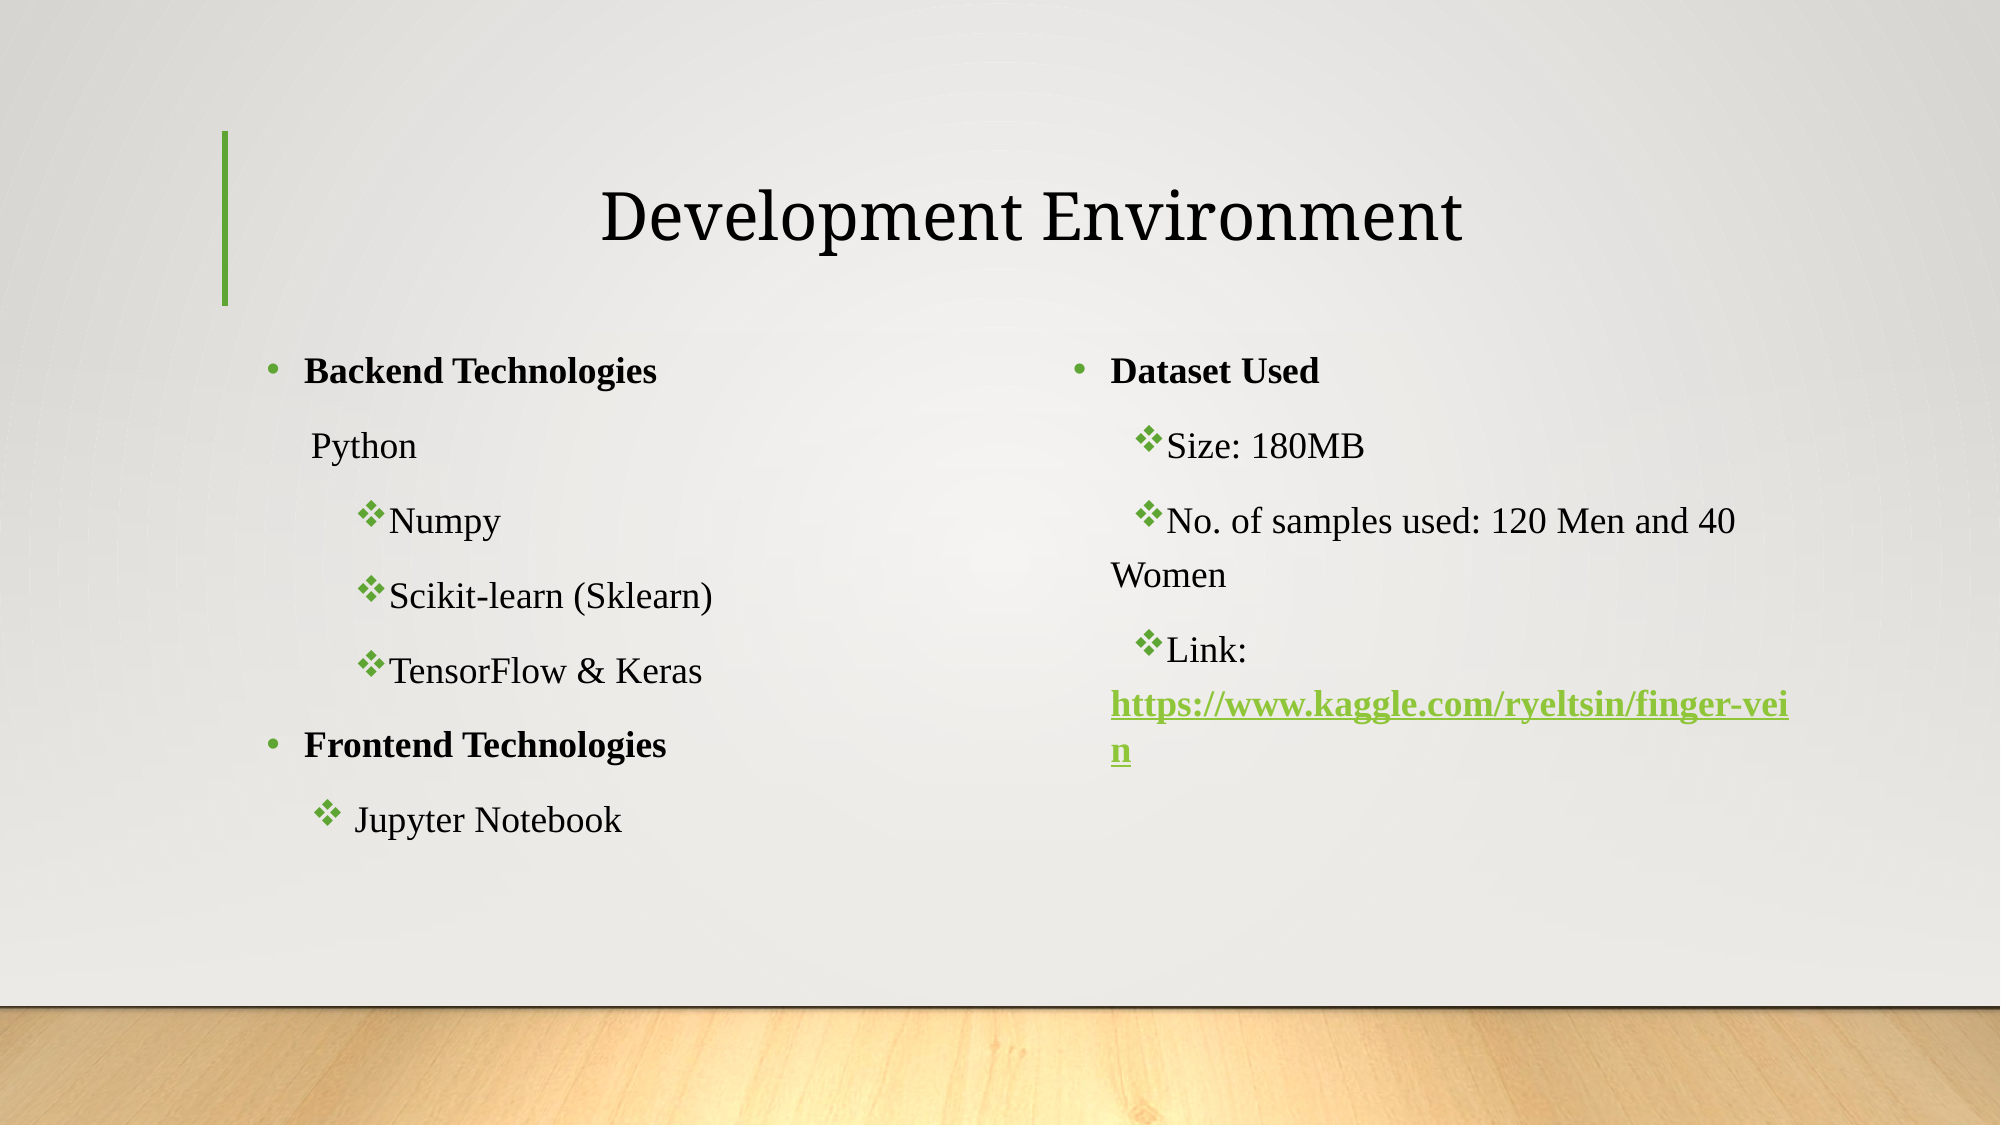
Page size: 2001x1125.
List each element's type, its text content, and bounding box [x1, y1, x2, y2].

title Development Environment [251, 132, 1814, 306]
list Dataset Used Size: 180MB No. of samples used: 120 Men and 40 Women Link: https://www.kaggle.com/ryeltsin/finger-vein [1058, 329, 1814, 895]
picture [0, 1006, 2000, 1125]
list Backend Technologies Python Numpy Scikit-learn (Sklearn) TensorFlow & Keras Frontend Technologies Jupyter Notebook [251, 329, 1008, 894]
